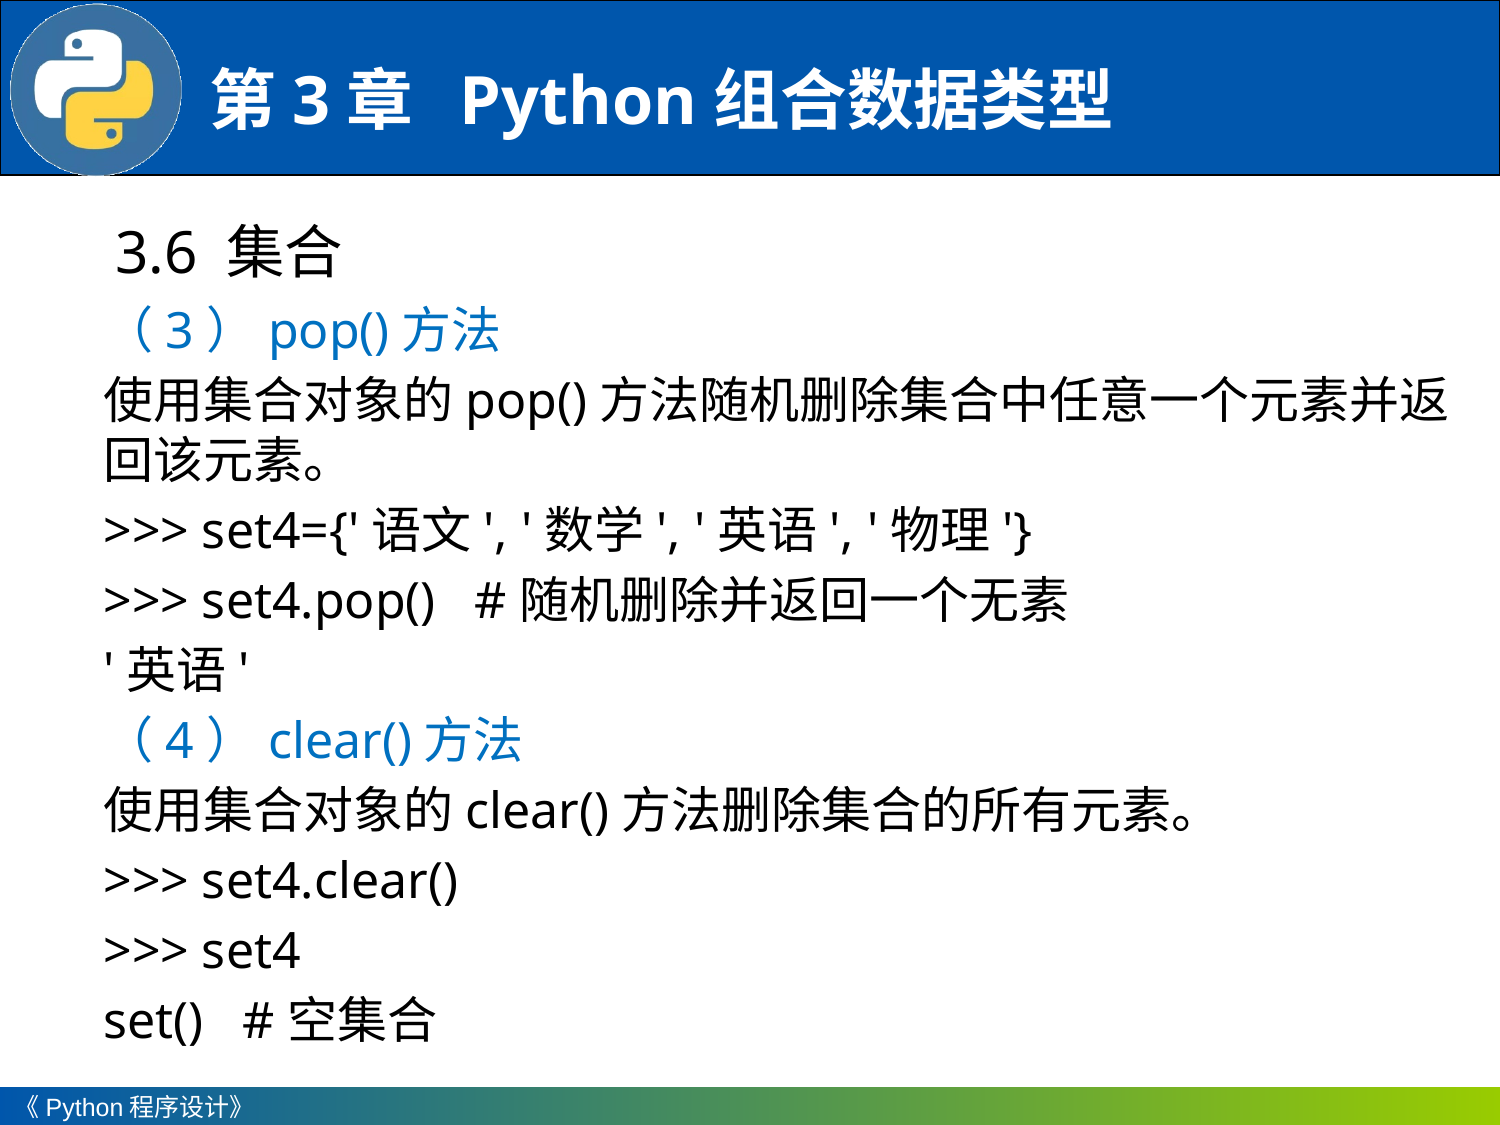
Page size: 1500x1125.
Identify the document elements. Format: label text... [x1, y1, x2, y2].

list 3.6 集合 [100, 208, 782, 290]
text_box （3）pop()方法 使用集合对象的pop()方法随机删除集合中任意一个元素并返回该元素。 >>> set4={'语文', '数学', '英语', '物理'} >>> set4.pop() #随机删除并返回一个无素 '英语' （4）clear()方法 使用集合对象的clear()方法删除集合的所有元素。 >>> set4.clear() >>> set4 set() #空集合 [88, 290, 1471, 1094]
picture [5, 0, 184, 178]
